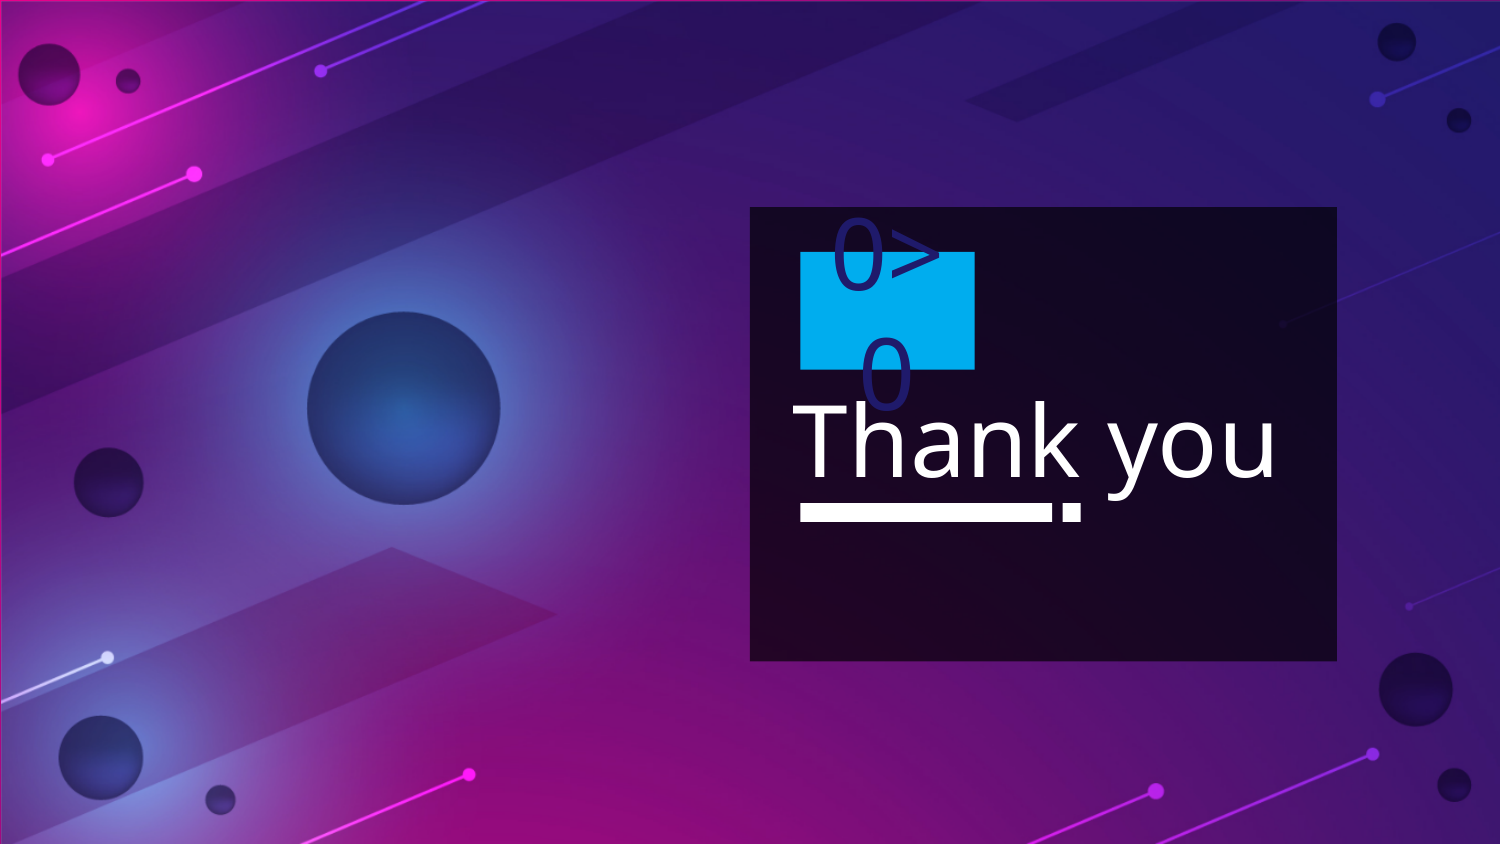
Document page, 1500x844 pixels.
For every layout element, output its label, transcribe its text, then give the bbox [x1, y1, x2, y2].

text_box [800, 502, 1082, 523]
title Thank you [777, 349, 1348, 513]
title 0>0 [800, 251, 975, 370]
picture [2, 2, 1500, 844]
